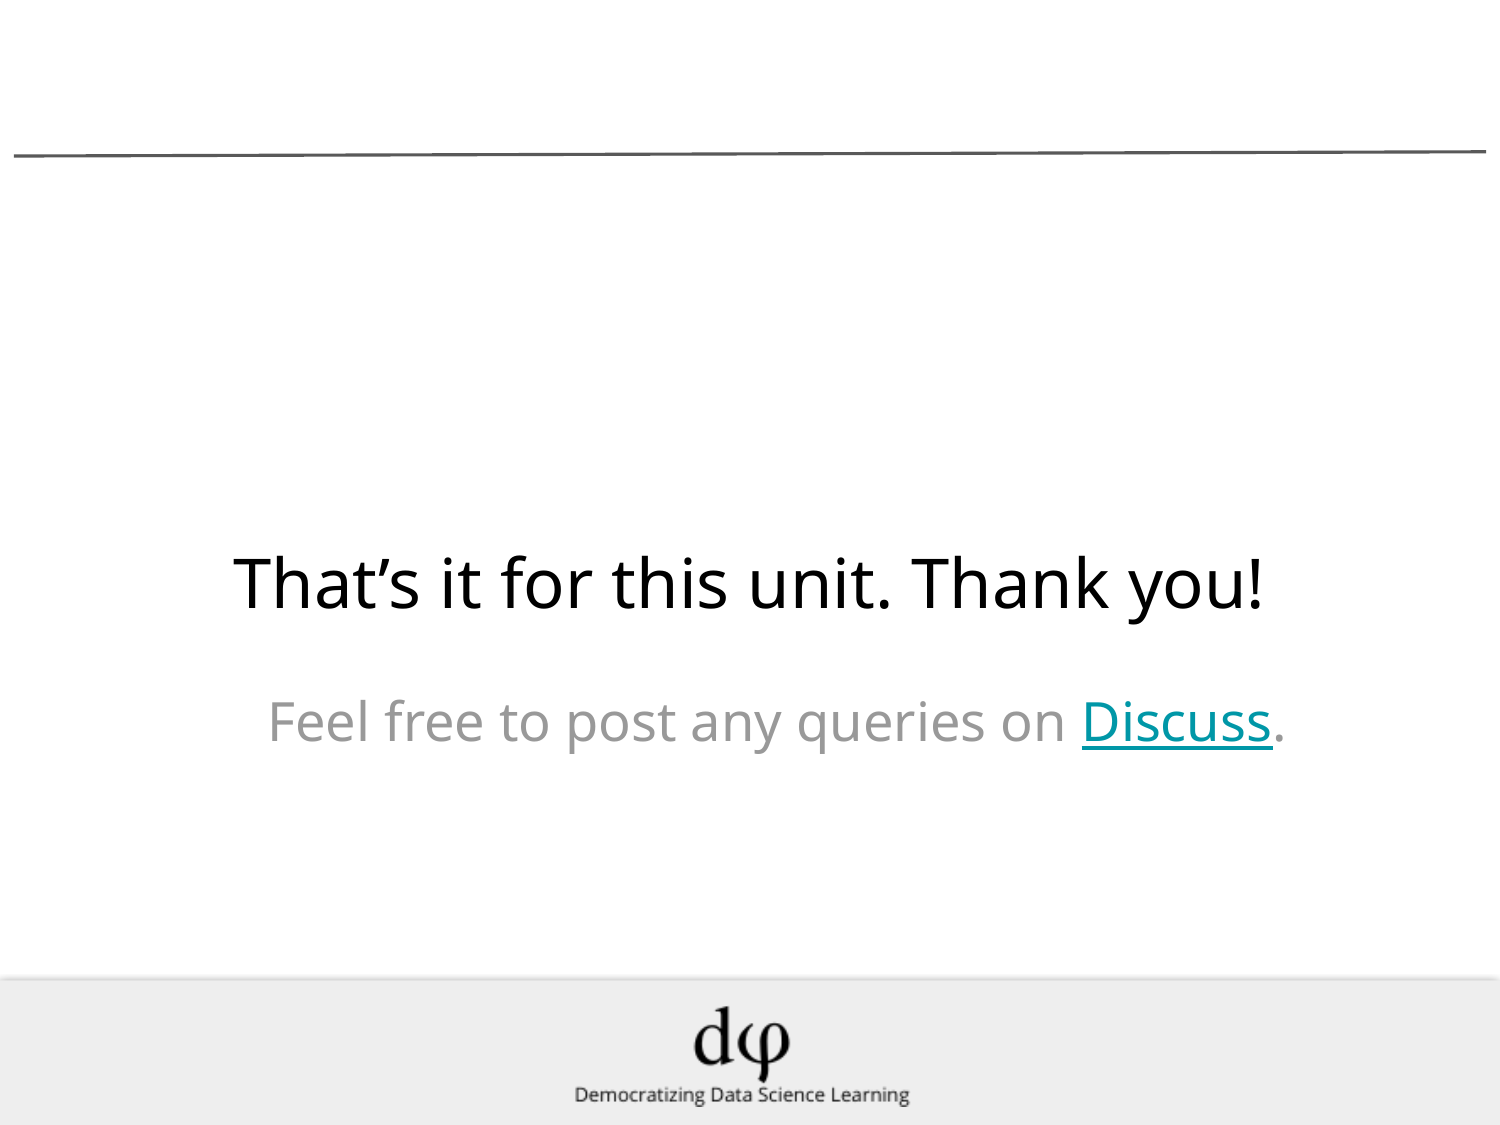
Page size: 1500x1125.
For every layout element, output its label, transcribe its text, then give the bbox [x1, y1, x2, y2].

text_box Feel free to post any queries on Discuss. [252, 672, 1317, 930]
text_box That’s it for this unit. Thank you! [155, 512, 1345, 613]
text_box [0, 980, 1500, 1125]
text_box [13, 151, 1487, 157]
